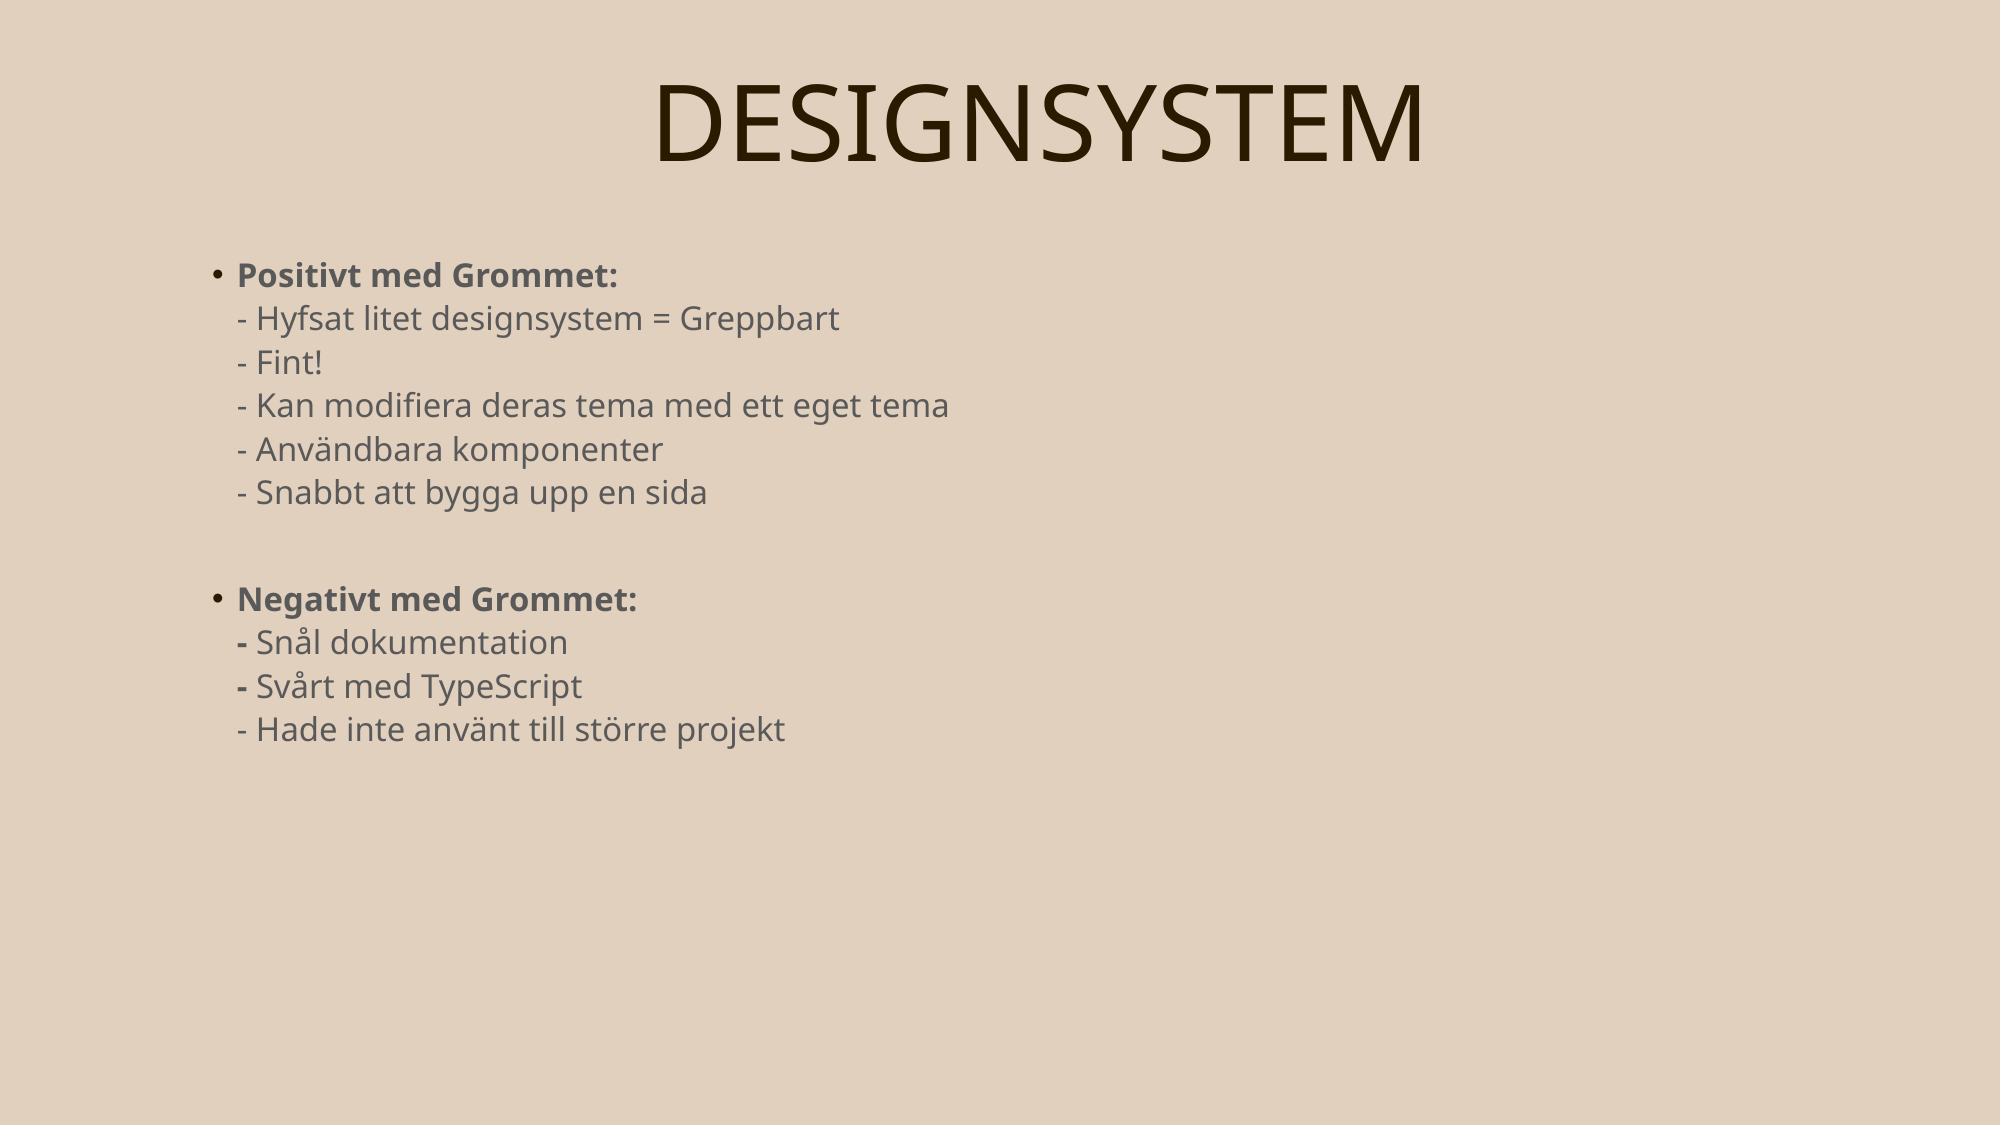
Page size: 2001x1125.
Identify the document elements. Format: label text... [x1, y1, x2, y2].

title DESIGNSYSTEM [205, 62, 1875, 193]
list Positivt med Grommet: - Hyfsat litet designsystem = Greppbart - Fint! - Kan modifiera deras tema med ett eget tema - Användbara komponenter - Snabbt att bygga upp en sida Negativt med Grommet: - Snål dokumentation - Svårt med TypeScript - Hade inte använt till större projekt [197, 193, 1884, 763]
